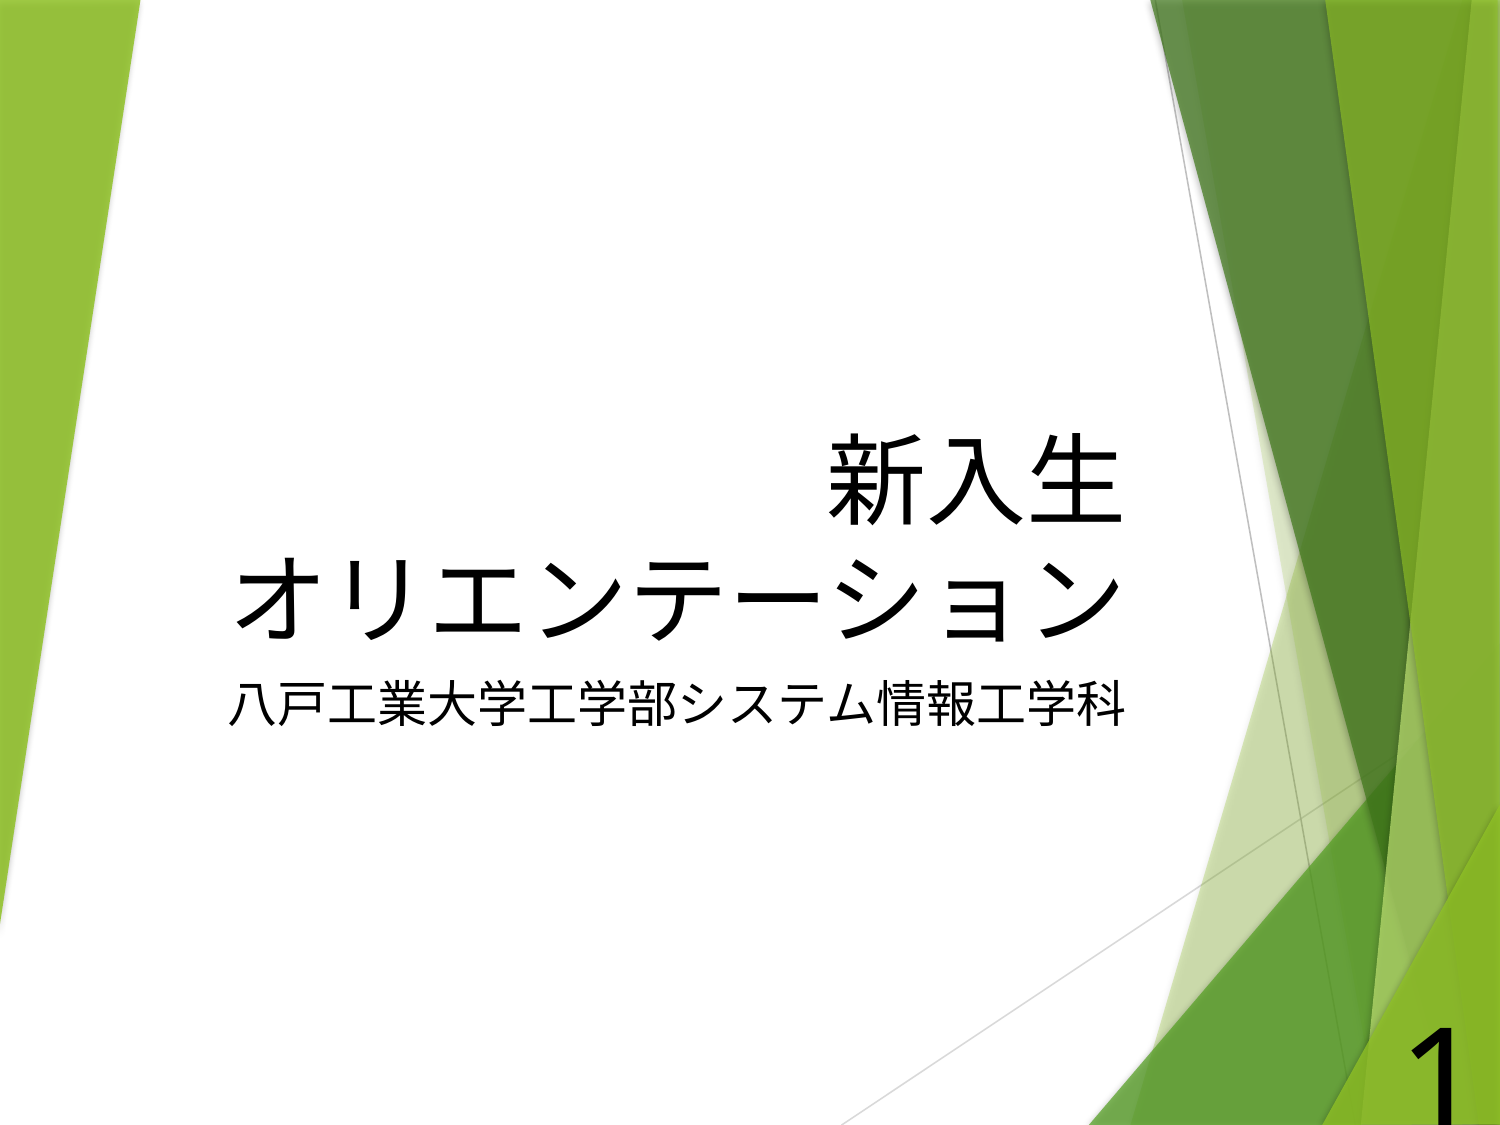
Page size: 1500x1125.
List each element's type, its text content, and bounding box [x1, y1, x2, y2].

title 新入生 オリエンテーション [185, 394, 1142, 664]
slide_number 1 [1268, 977, 1499, 1124]
subtitle 八戸工業大学工学部システム情報工学科 [185, 664, 1142, 845]
